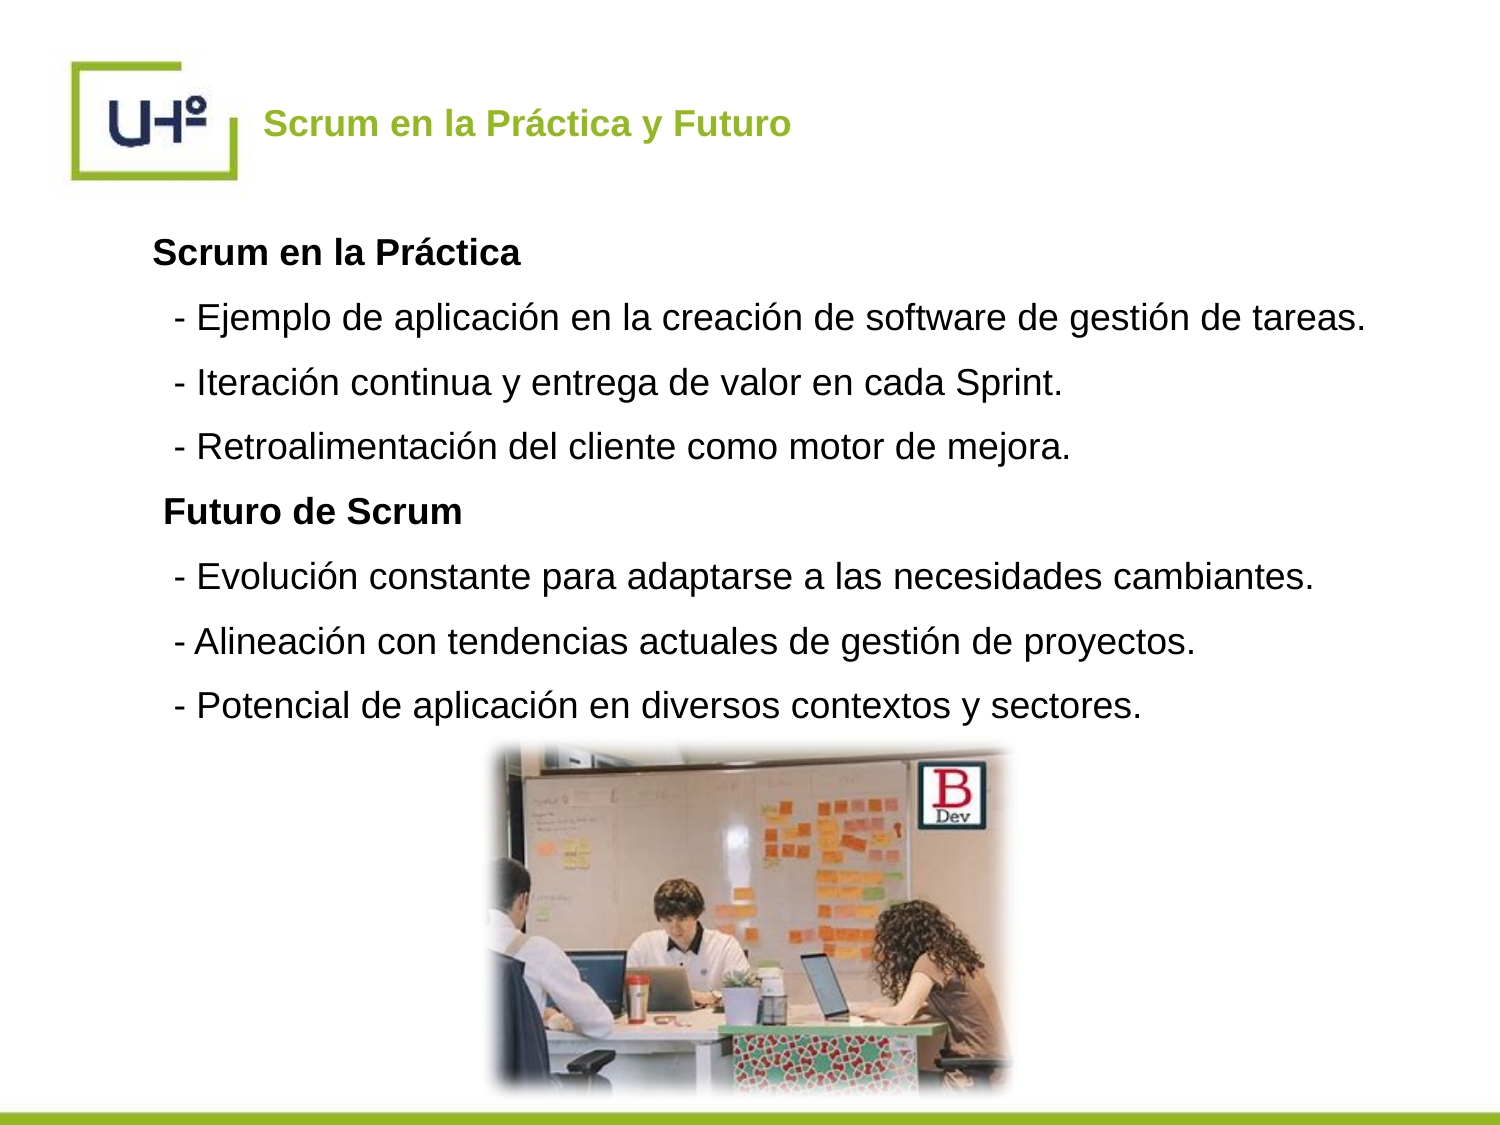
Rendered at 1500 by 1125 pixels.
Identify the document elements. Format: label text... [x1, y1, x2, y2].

title Scrum en la Práctica y Futuro [248, 58, 925, 181]
text_box Scrum en la Práctica - Ejemplo de aplicación en la creación de software de gestión de tareas. - Iteración continua y entrega de valor en cada Sprint. - Retroalimentación del cliente como motor de mejora. Futuro de Scrum - Evolución constante para adaptarse a las necesidades cambiantes. - Alineación con tendencias actuales de gestión de proyectos. - Potencial de aplicación en diversos contextos y sectores. [137, 217, 1433, 734]
picture [0, 0, 1500, 1125]
